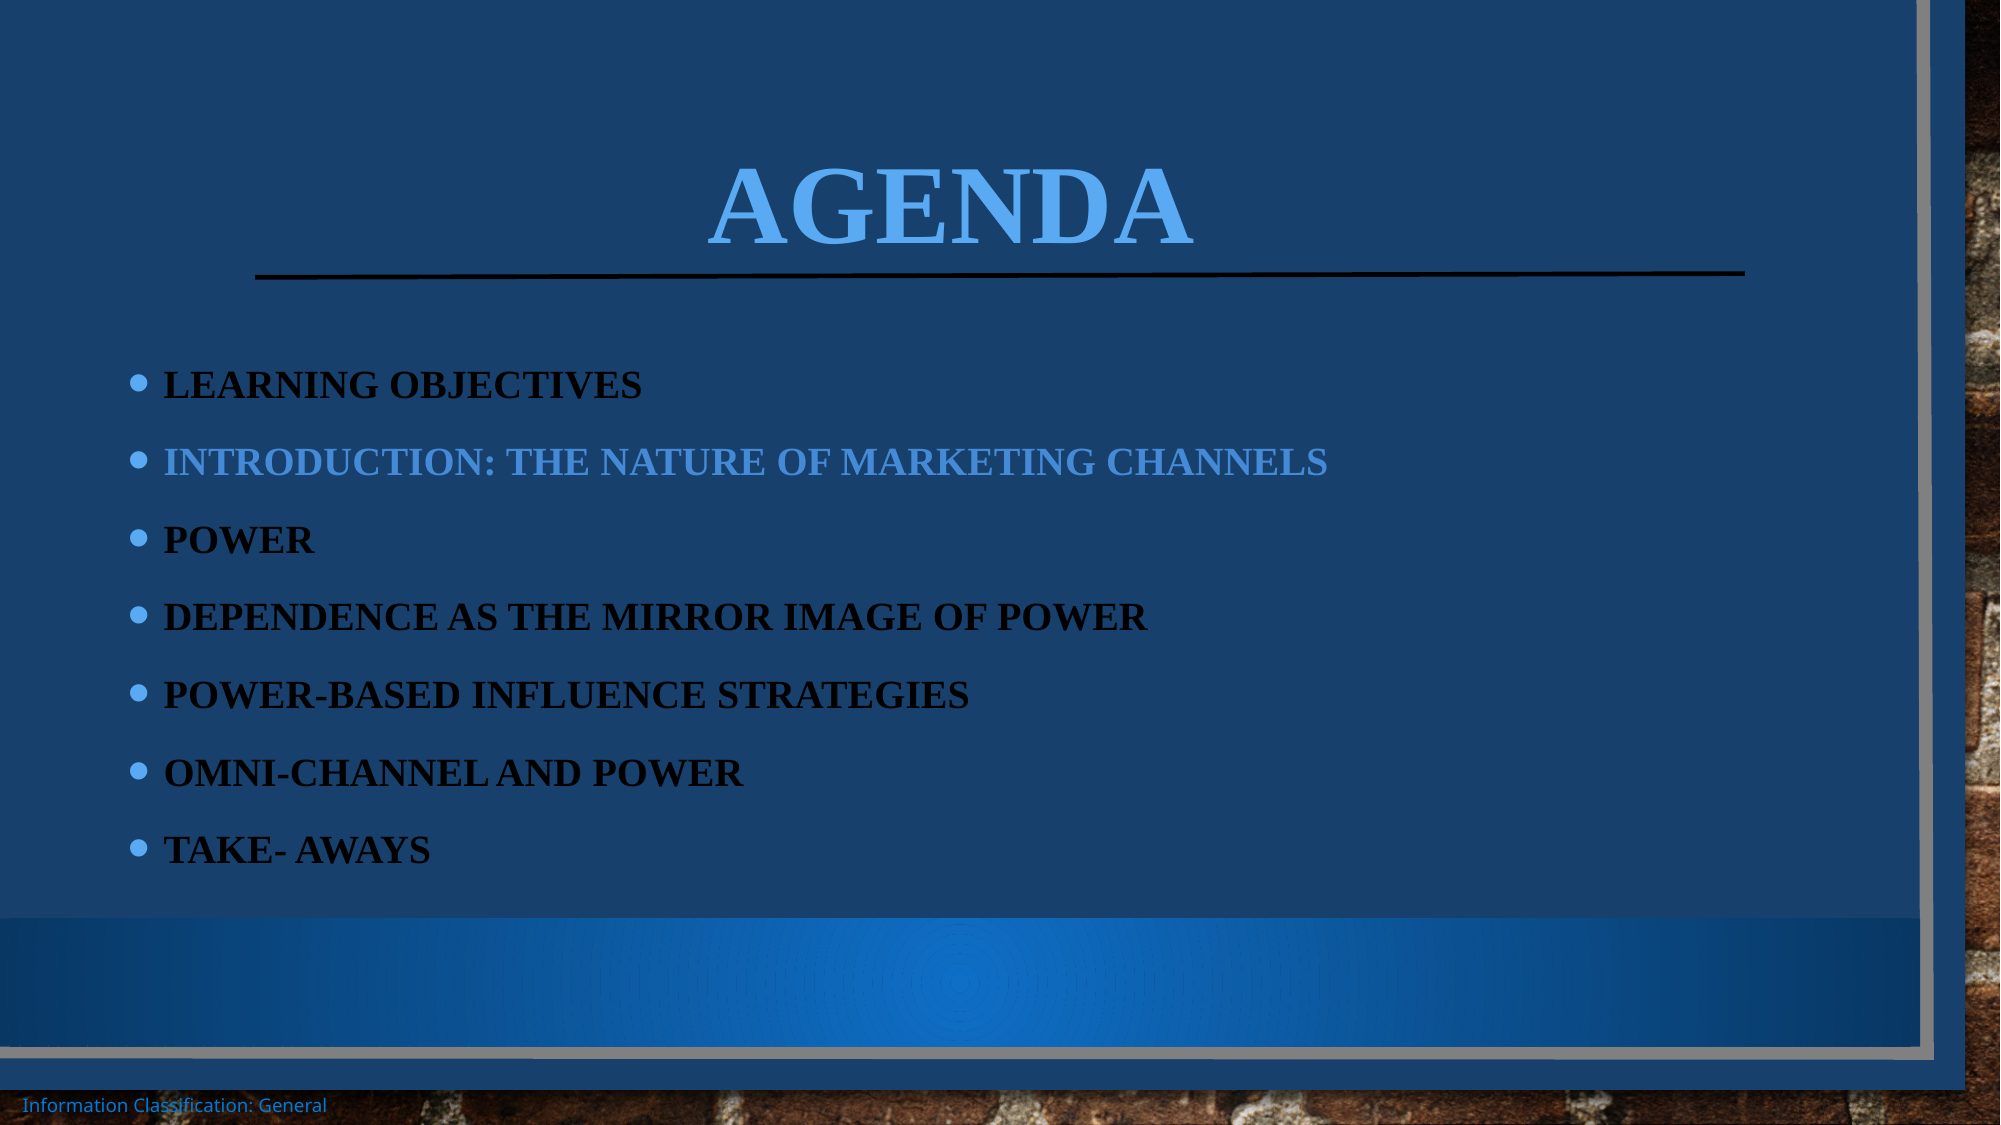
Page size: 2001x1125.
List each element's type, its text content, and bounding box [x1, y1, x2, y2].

title Agenda [112, 112, 1818, 302]
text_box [254, 273, 1746, 278]
picture [0, 0, 2000, 1125]
list Learning objectives Introduction: The Nature of Marketing Channels Power Dependence as the Mirror Image of Power Power-Based Influence Strategies Omni-Channel and Power Take- Aways [112, 338, 1818, 882]
